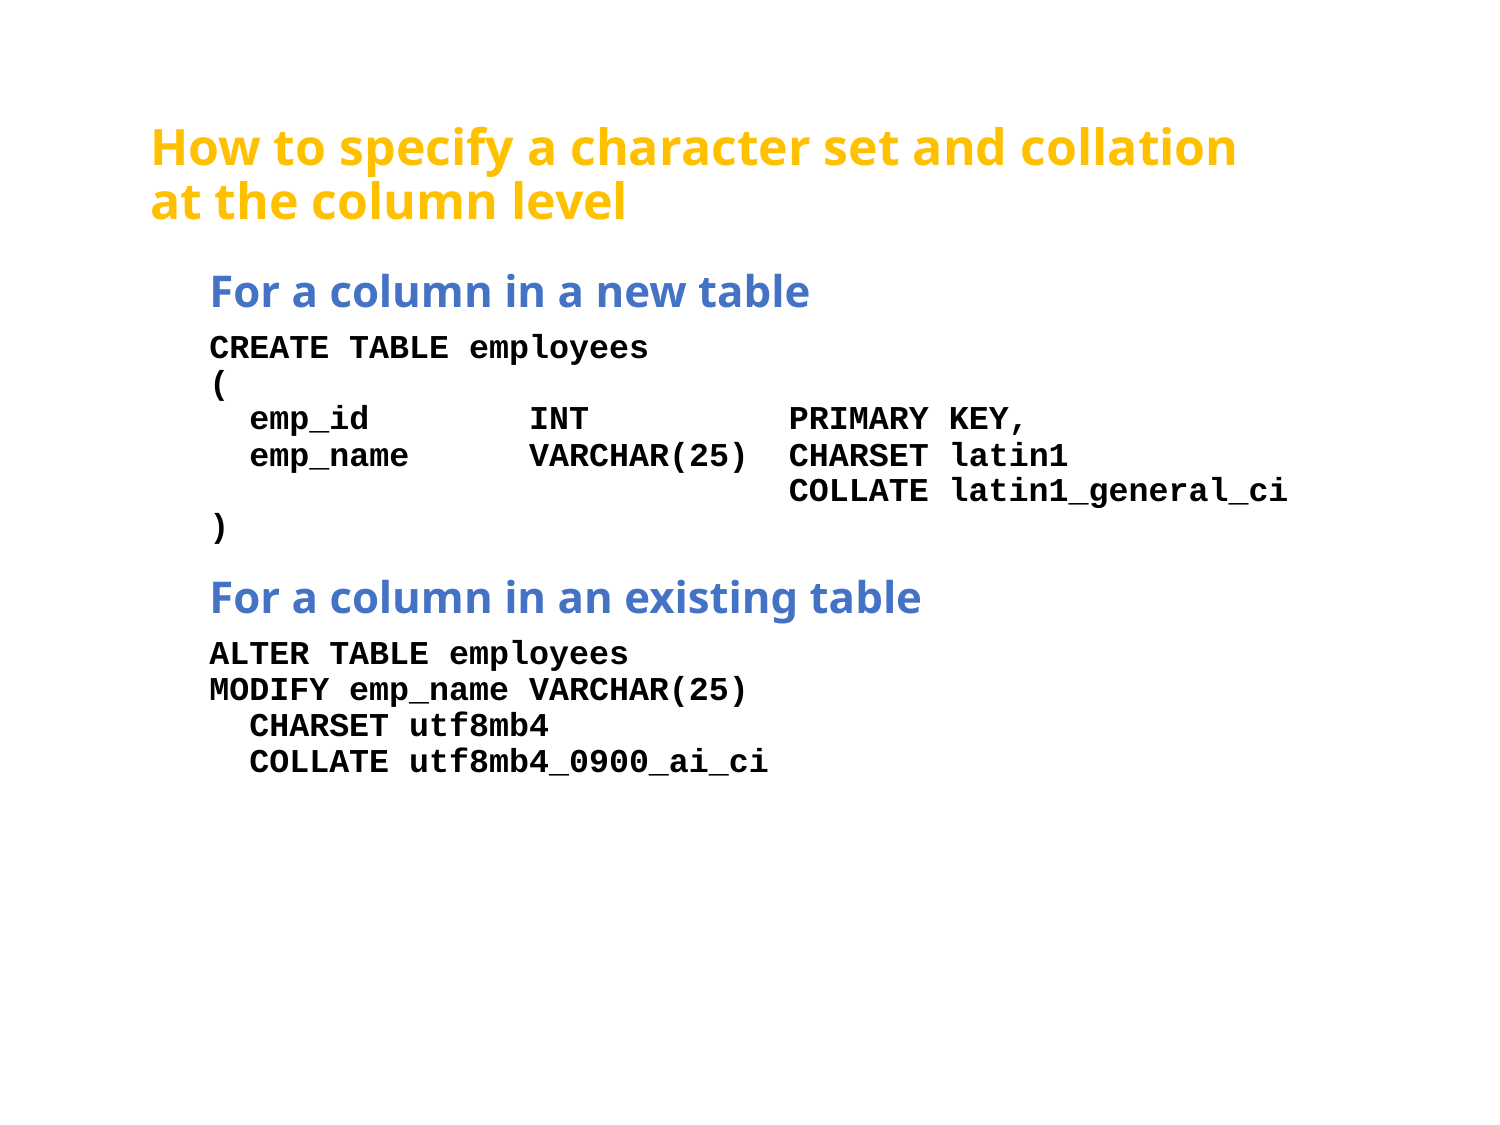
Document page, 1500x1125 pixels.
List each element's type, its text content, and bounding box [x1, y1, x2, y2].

title How to specify a character set and collation at the column level [150, 82, 1350, 262]
list For a column in a new table CREATE TABLE employees ( emp_id INT PRIMARY KEY, emp_name VARCHAR(25) CHARSET latin1 COLLATE latin1_general_ci ) For a column in an existing table ALTER TABLE employees MODIFY emp_name VARCHAR(25) CHARSET utf8mb4 COLLATE utf8mb4_0900_ai_ci [137, 262, 1350, 975]
